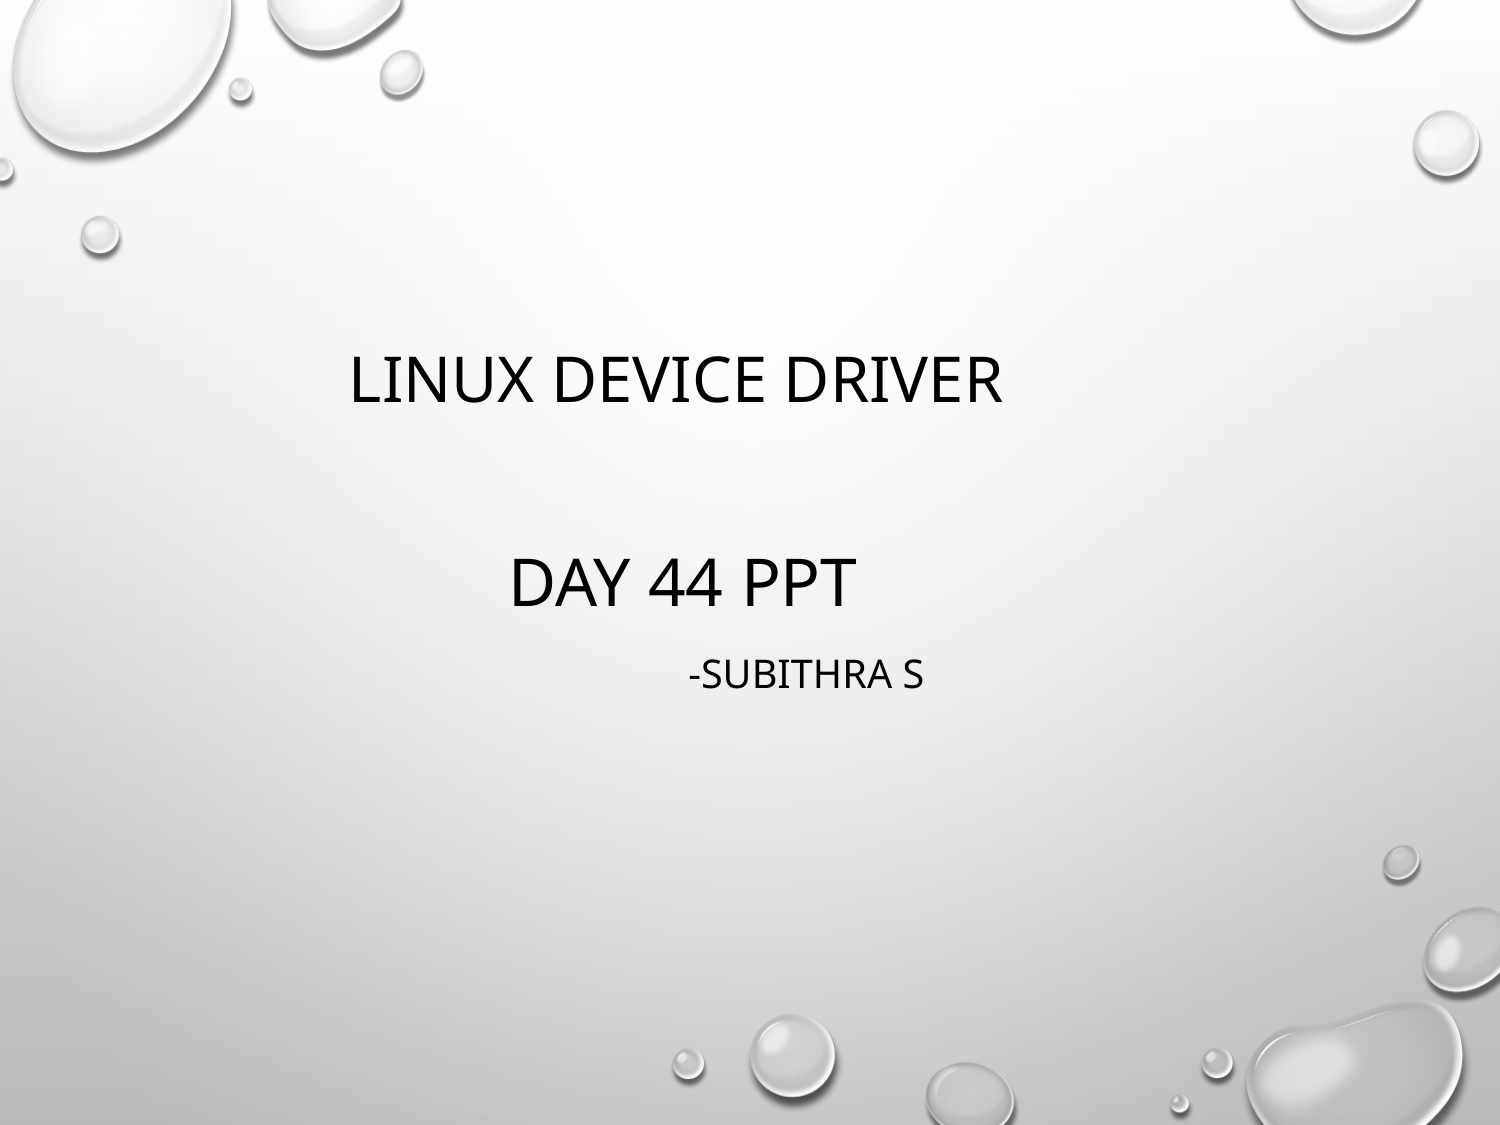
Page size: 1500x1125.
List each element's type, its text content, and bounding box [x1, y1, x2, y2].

list Day 44 PPT -SUBITHRA s [205, 517, 1162, 782]
picture [0, 0, 1500, 1125]
title Linux device driver [198, 308, 1155, 456]
